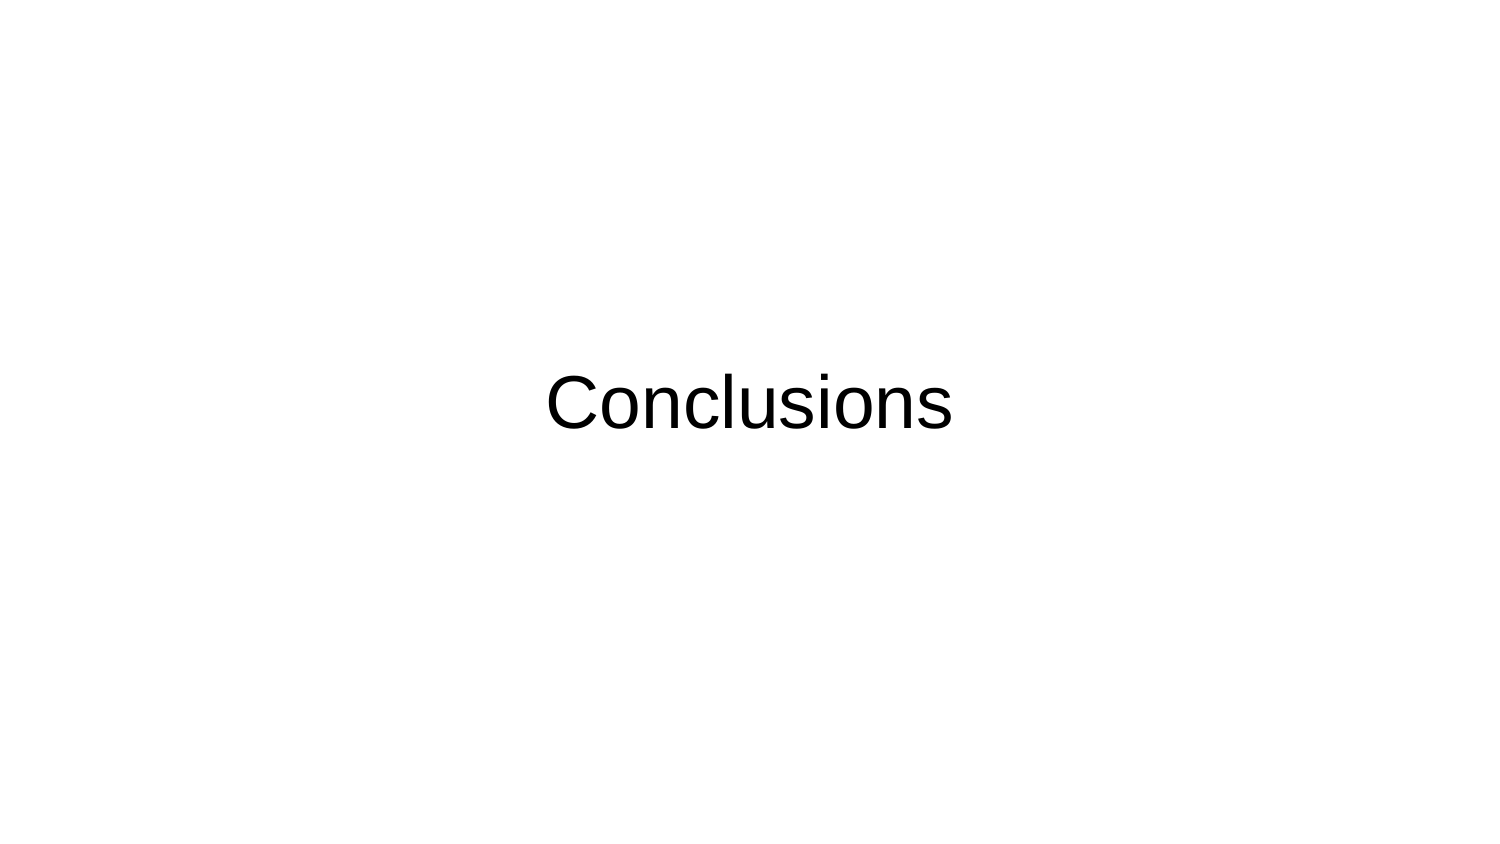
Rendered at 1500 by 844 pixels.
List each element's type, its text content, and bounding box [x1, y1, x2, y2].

title Conclusions [51, 122, 1449, 459]
